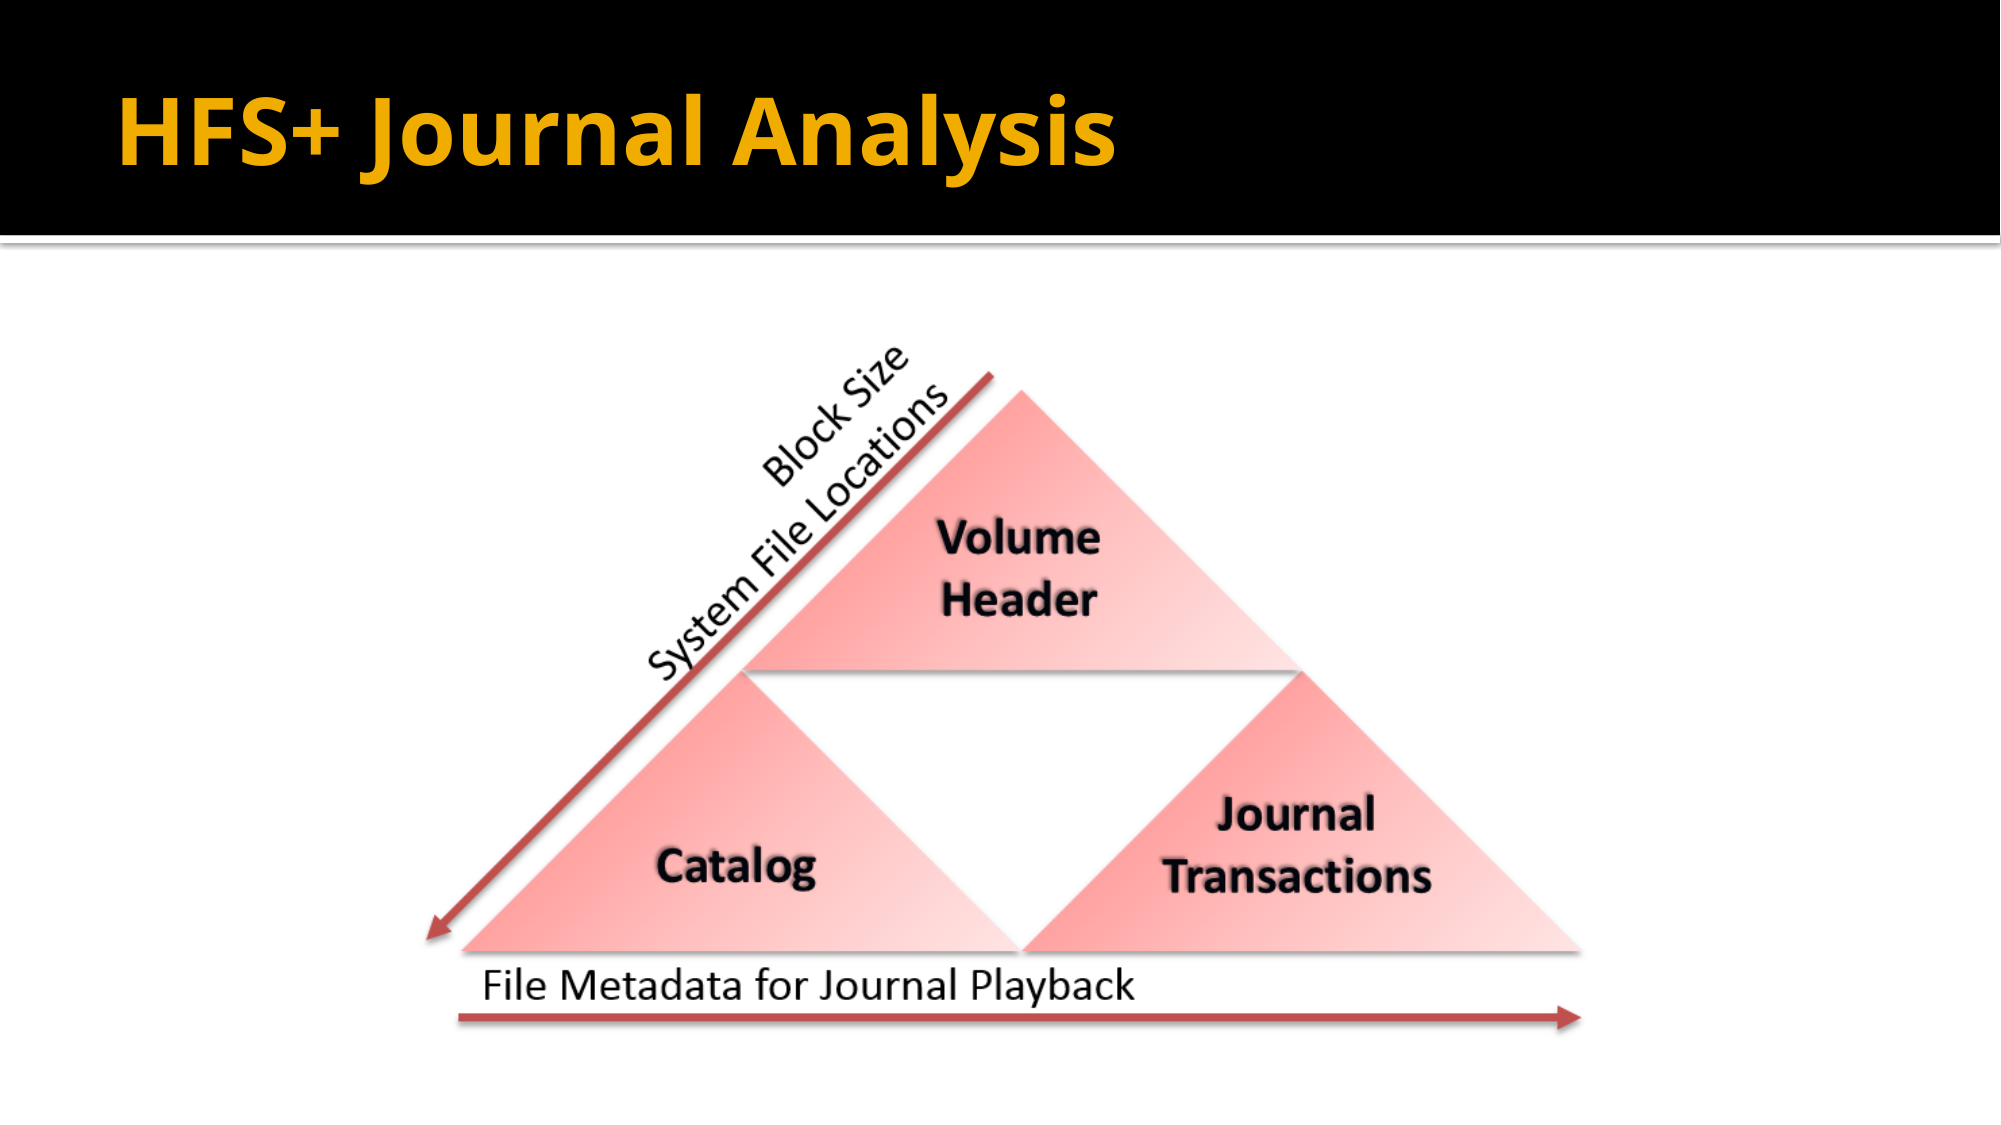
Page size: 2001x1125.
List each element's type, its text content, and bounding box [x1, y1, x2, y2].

title HFS+ Journal Analysis [99, 24, 1900, 231]
picture [387, 305, 1613, 1050]
